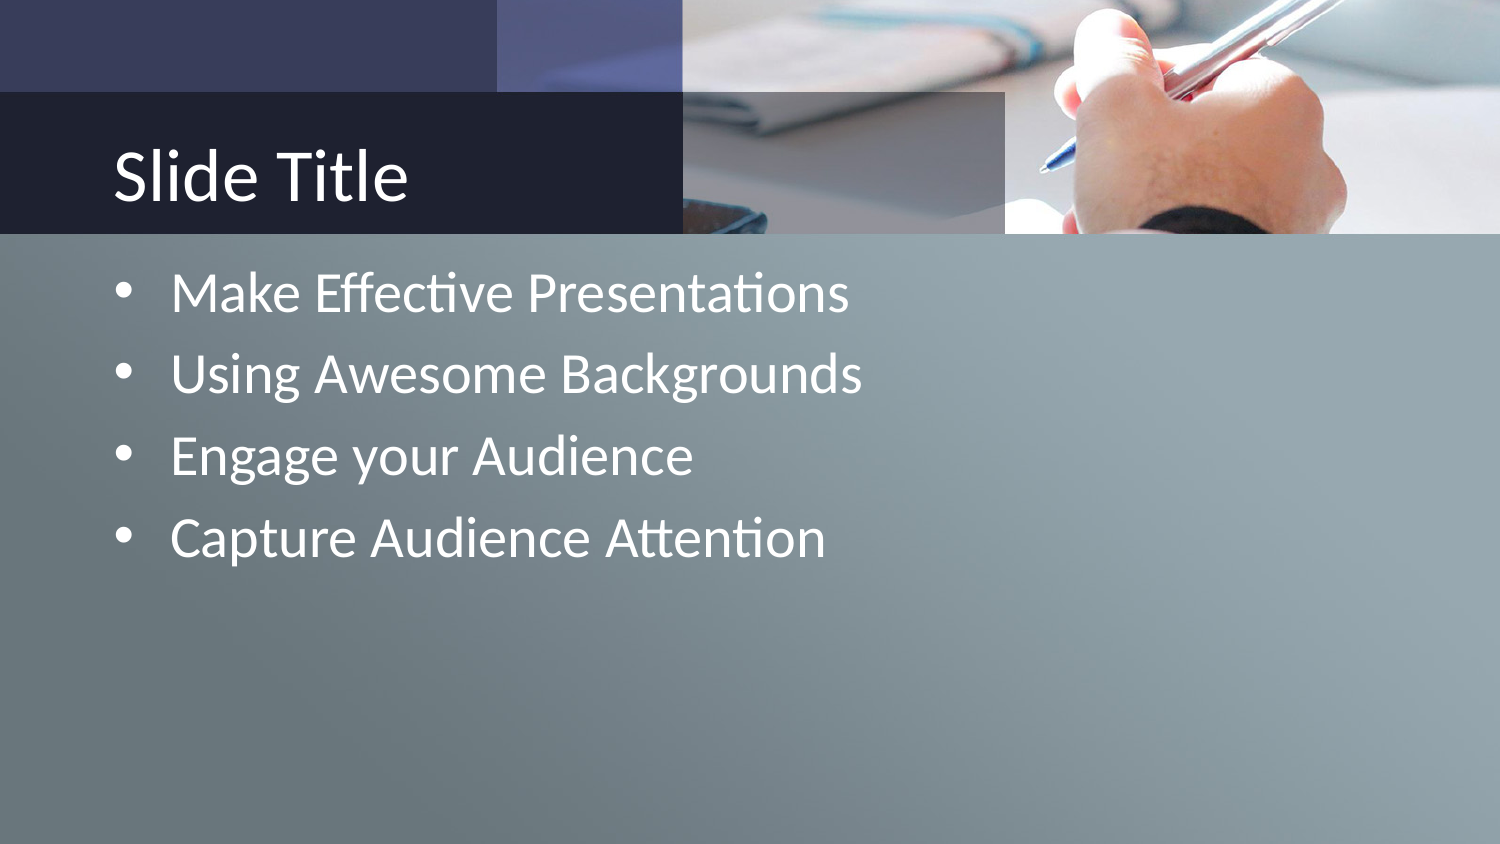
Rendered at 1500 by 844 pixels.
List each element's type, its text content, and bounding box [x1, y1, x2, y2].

list Make Effective Presentations Using Awesome Backgrounds Engage your Audience Capture Audience Attention [98, 246, 1402, 773]
picture [0, 0, 1500, 844]
title Slide Title [98, 96, 1427, 247]
